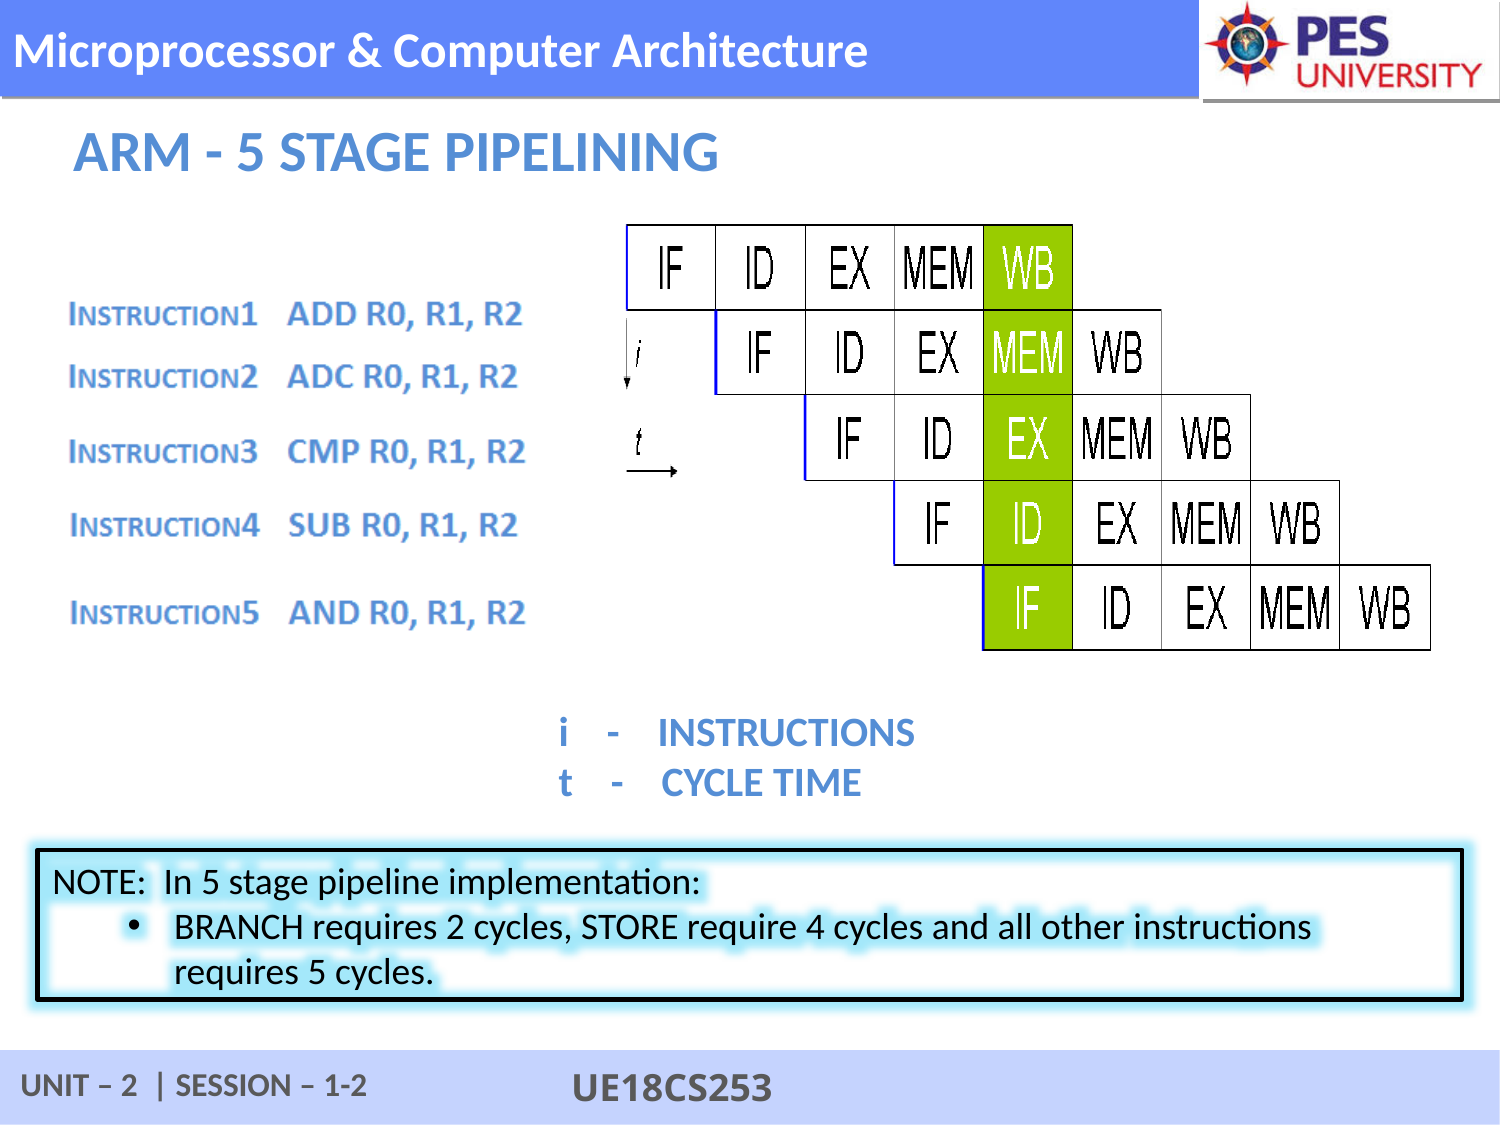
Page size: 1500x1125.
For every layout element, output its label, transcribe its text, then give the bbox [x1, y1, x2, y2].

text_box ARM - 5 Stage Pipelining [58, 106, 965, 191]
picture [1199, 0, 1500, 99]
picture [60, 287, 542, 651]
text_box i - Instructions t - Cycle Time [543, 697, 1075, 813]
text_box NOTE: In 5 stage pipeline implementation: BRANCH requires 2 cycles, STORE require 4 cycles and all other instructions requires 5 cycles. [37, 849, 1463, 1000]
picture [621, 217, 1435, 659]
